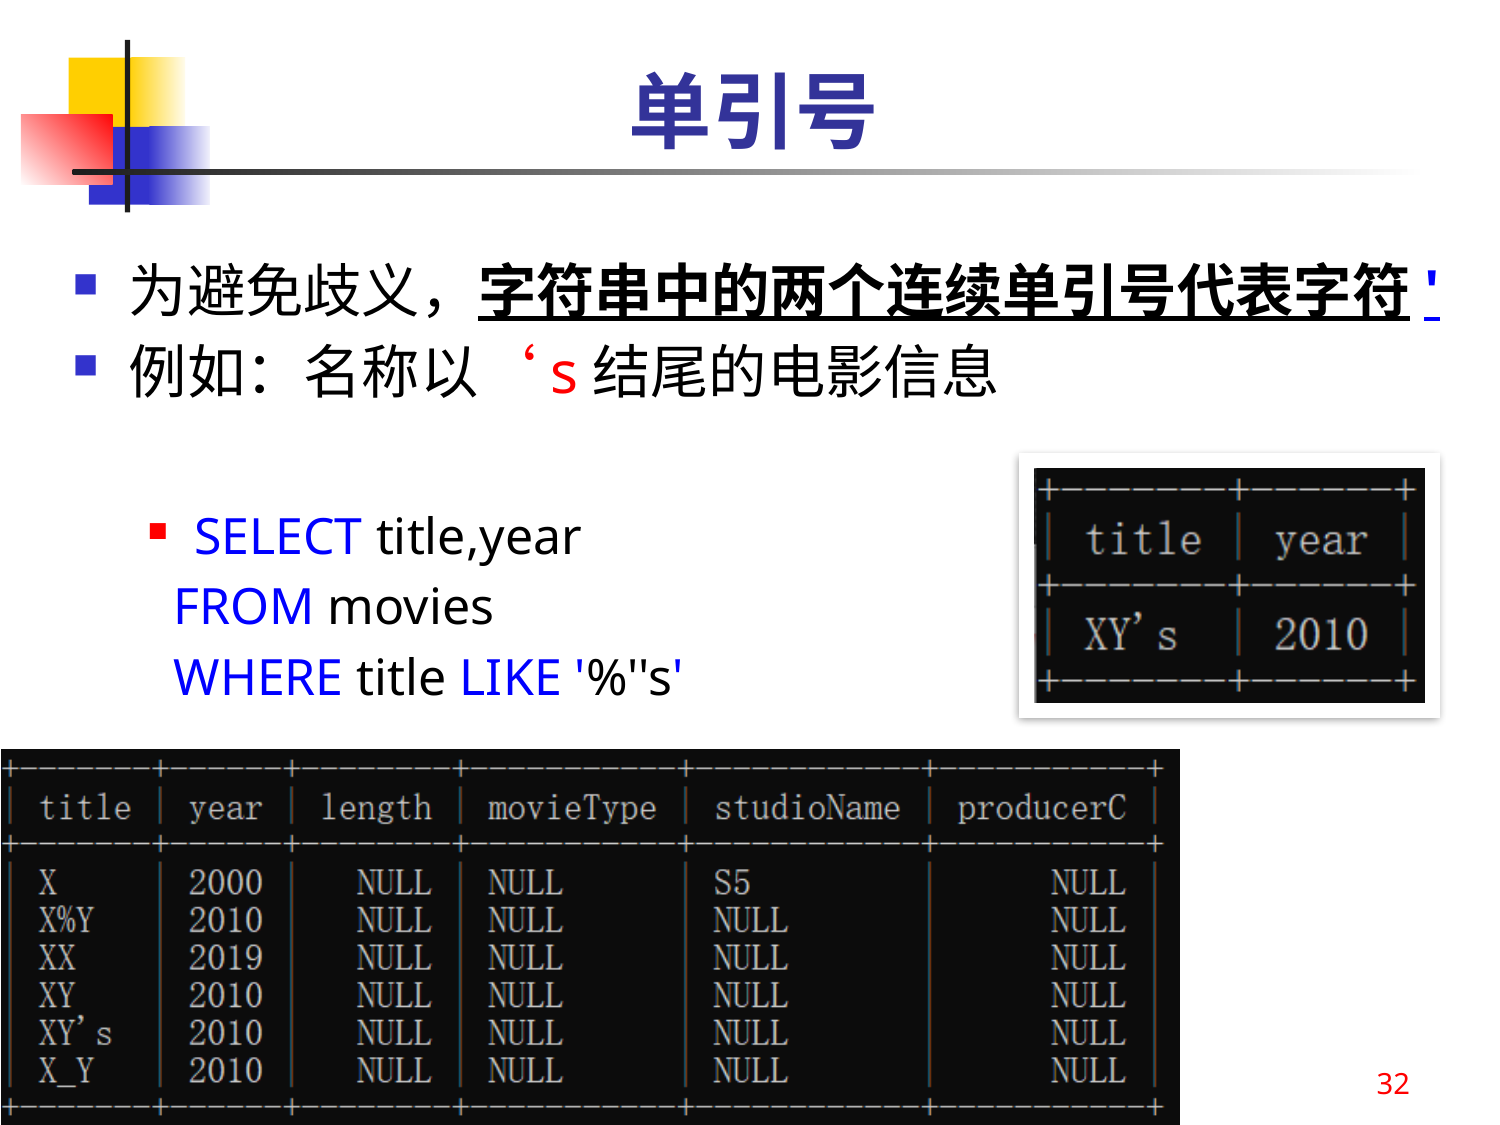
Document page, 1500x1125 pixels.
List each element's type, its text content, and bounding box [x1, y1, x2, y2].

picture [1, 749, 1180, 1125]
slide_number 32 [1180, 1037, 1426, 1113]
picture [1033, 467, 1425, 704]
title 单引号 [57, 27, 1451, 167]
list 为避免歧义，字符串中的两个连续单引号代表字符' 例如：名称以‘s结尾的电影信息 SELECT title,year FROM movies WHERE title LIKE '%''s' [57, 246, 1500, 957]
